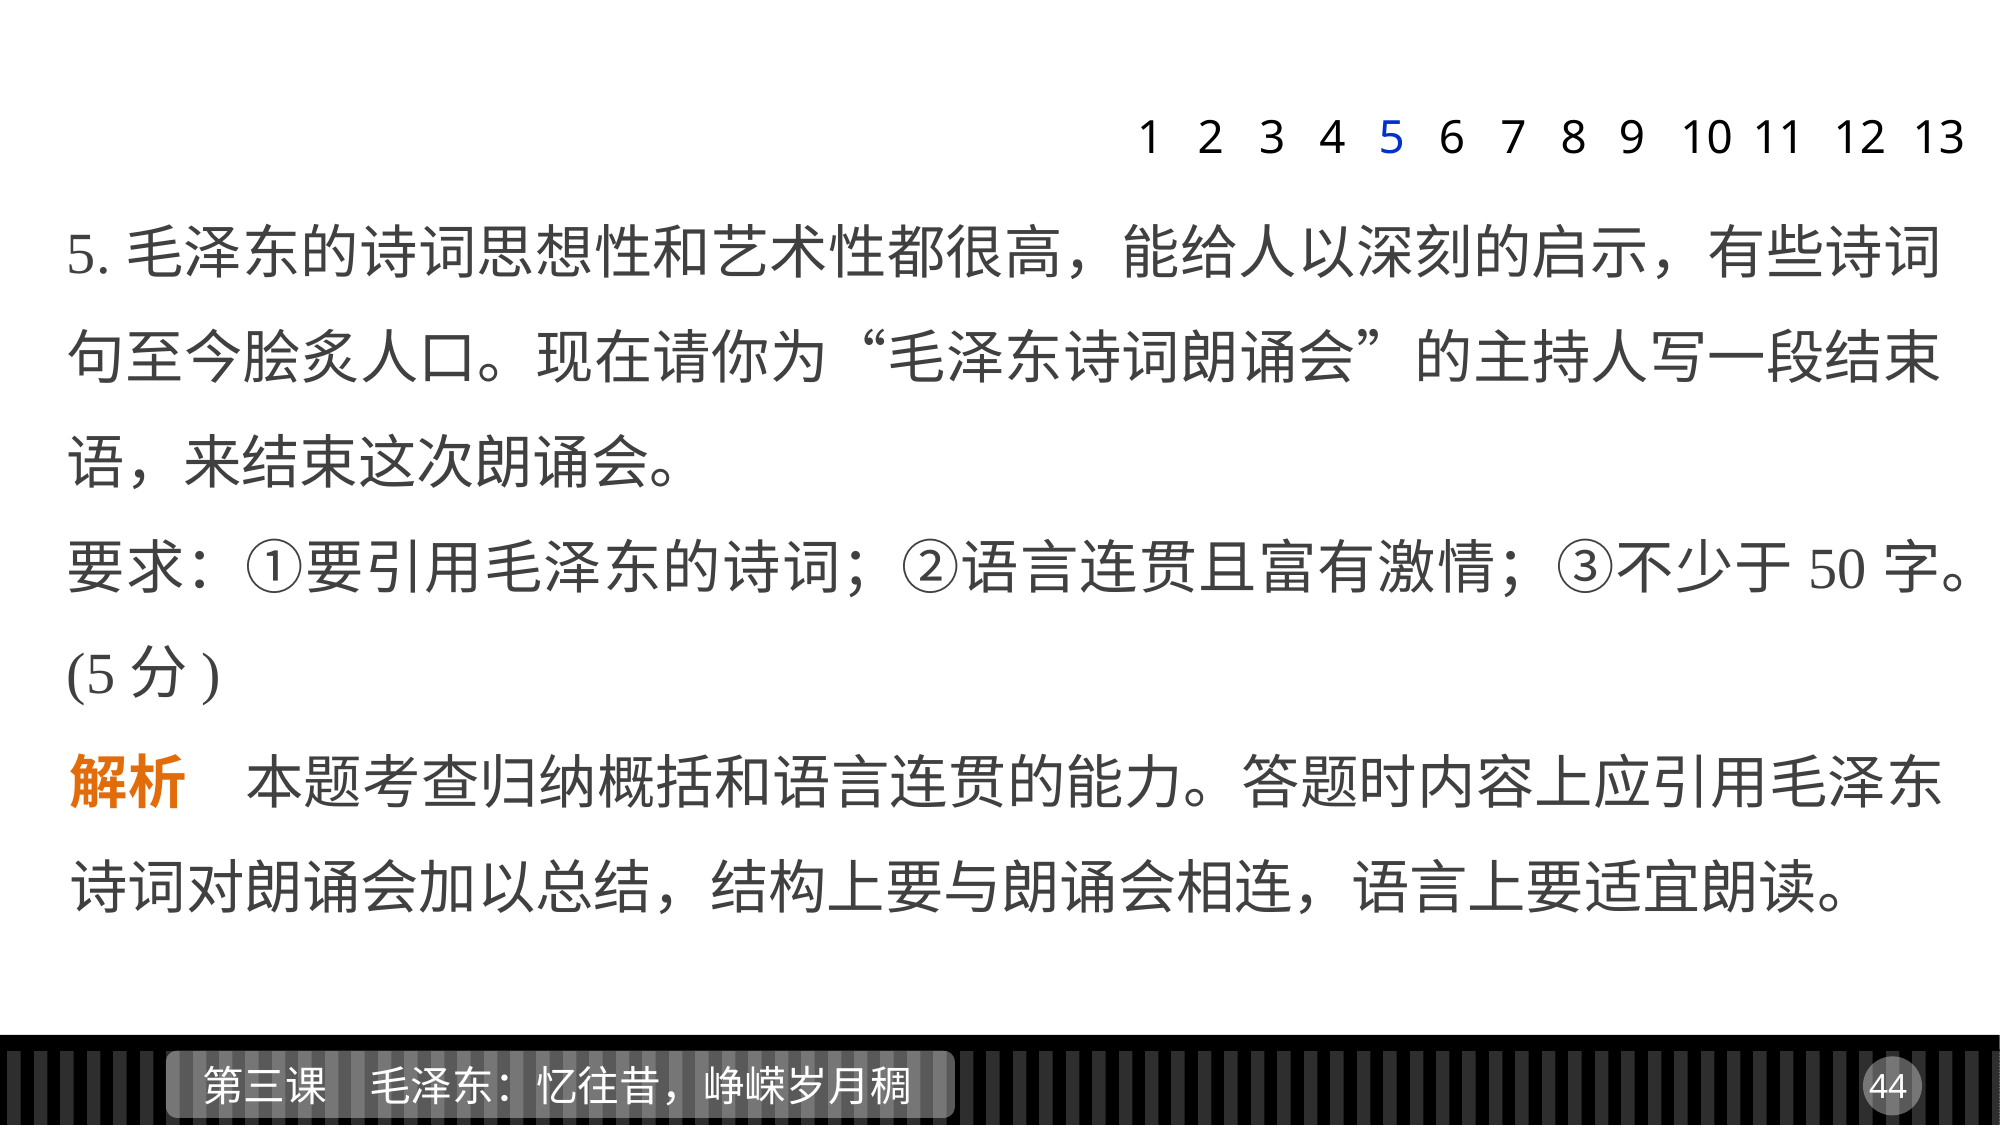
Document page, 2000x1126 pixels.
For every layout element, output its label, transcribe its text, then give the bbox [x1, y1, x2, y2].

text_box 7 [1481, 102, 1538, 169]
text_box 9 [1599, 102, 1657, 169]
text_box 11 [1730, 102, 1811, 169]
text_box 4 [1300, 102, 1357, 169]
text_box 6 [1419, 102, 1477, 169]
text_box 8 [1541, 102, 1599, 169]
text_box 5 [1359, 102, 1416, 169]
text_box 解析 本题考查归纳概括和语言连贯的能力。答题时内容上应引用毛泽东诗词对朗诵会加以总结，结构上要与朗诵会相连，语言上要适宜朗读。 [54, 702, 1960, 928]
text_box 10 [1658, 102, 1730, 169]
text_box 5.毛泽东的诗词思想性和艺术性都很高，能给人以深刻的启示，有些诗词句至今脍炙人口。现在请你为“毛泽东诗词朗诵会”的主持人写一段结束语，来结束这次朗诵会。 要求：①要引用毛泽东的诗词；②语言连贯且富有激情；③不少于50字。(5分) [52, 172, 1957, 713]
text_box 1 [1117, 102, 1175, 169]
text_box 13 [1890, 102, 1977, 169]
text_box 2 [1178, 102, 1235, 169]
text_box 12 [1811, 102, 1890, 169]
text_box 3 [1239, 102, 1297, 169]
